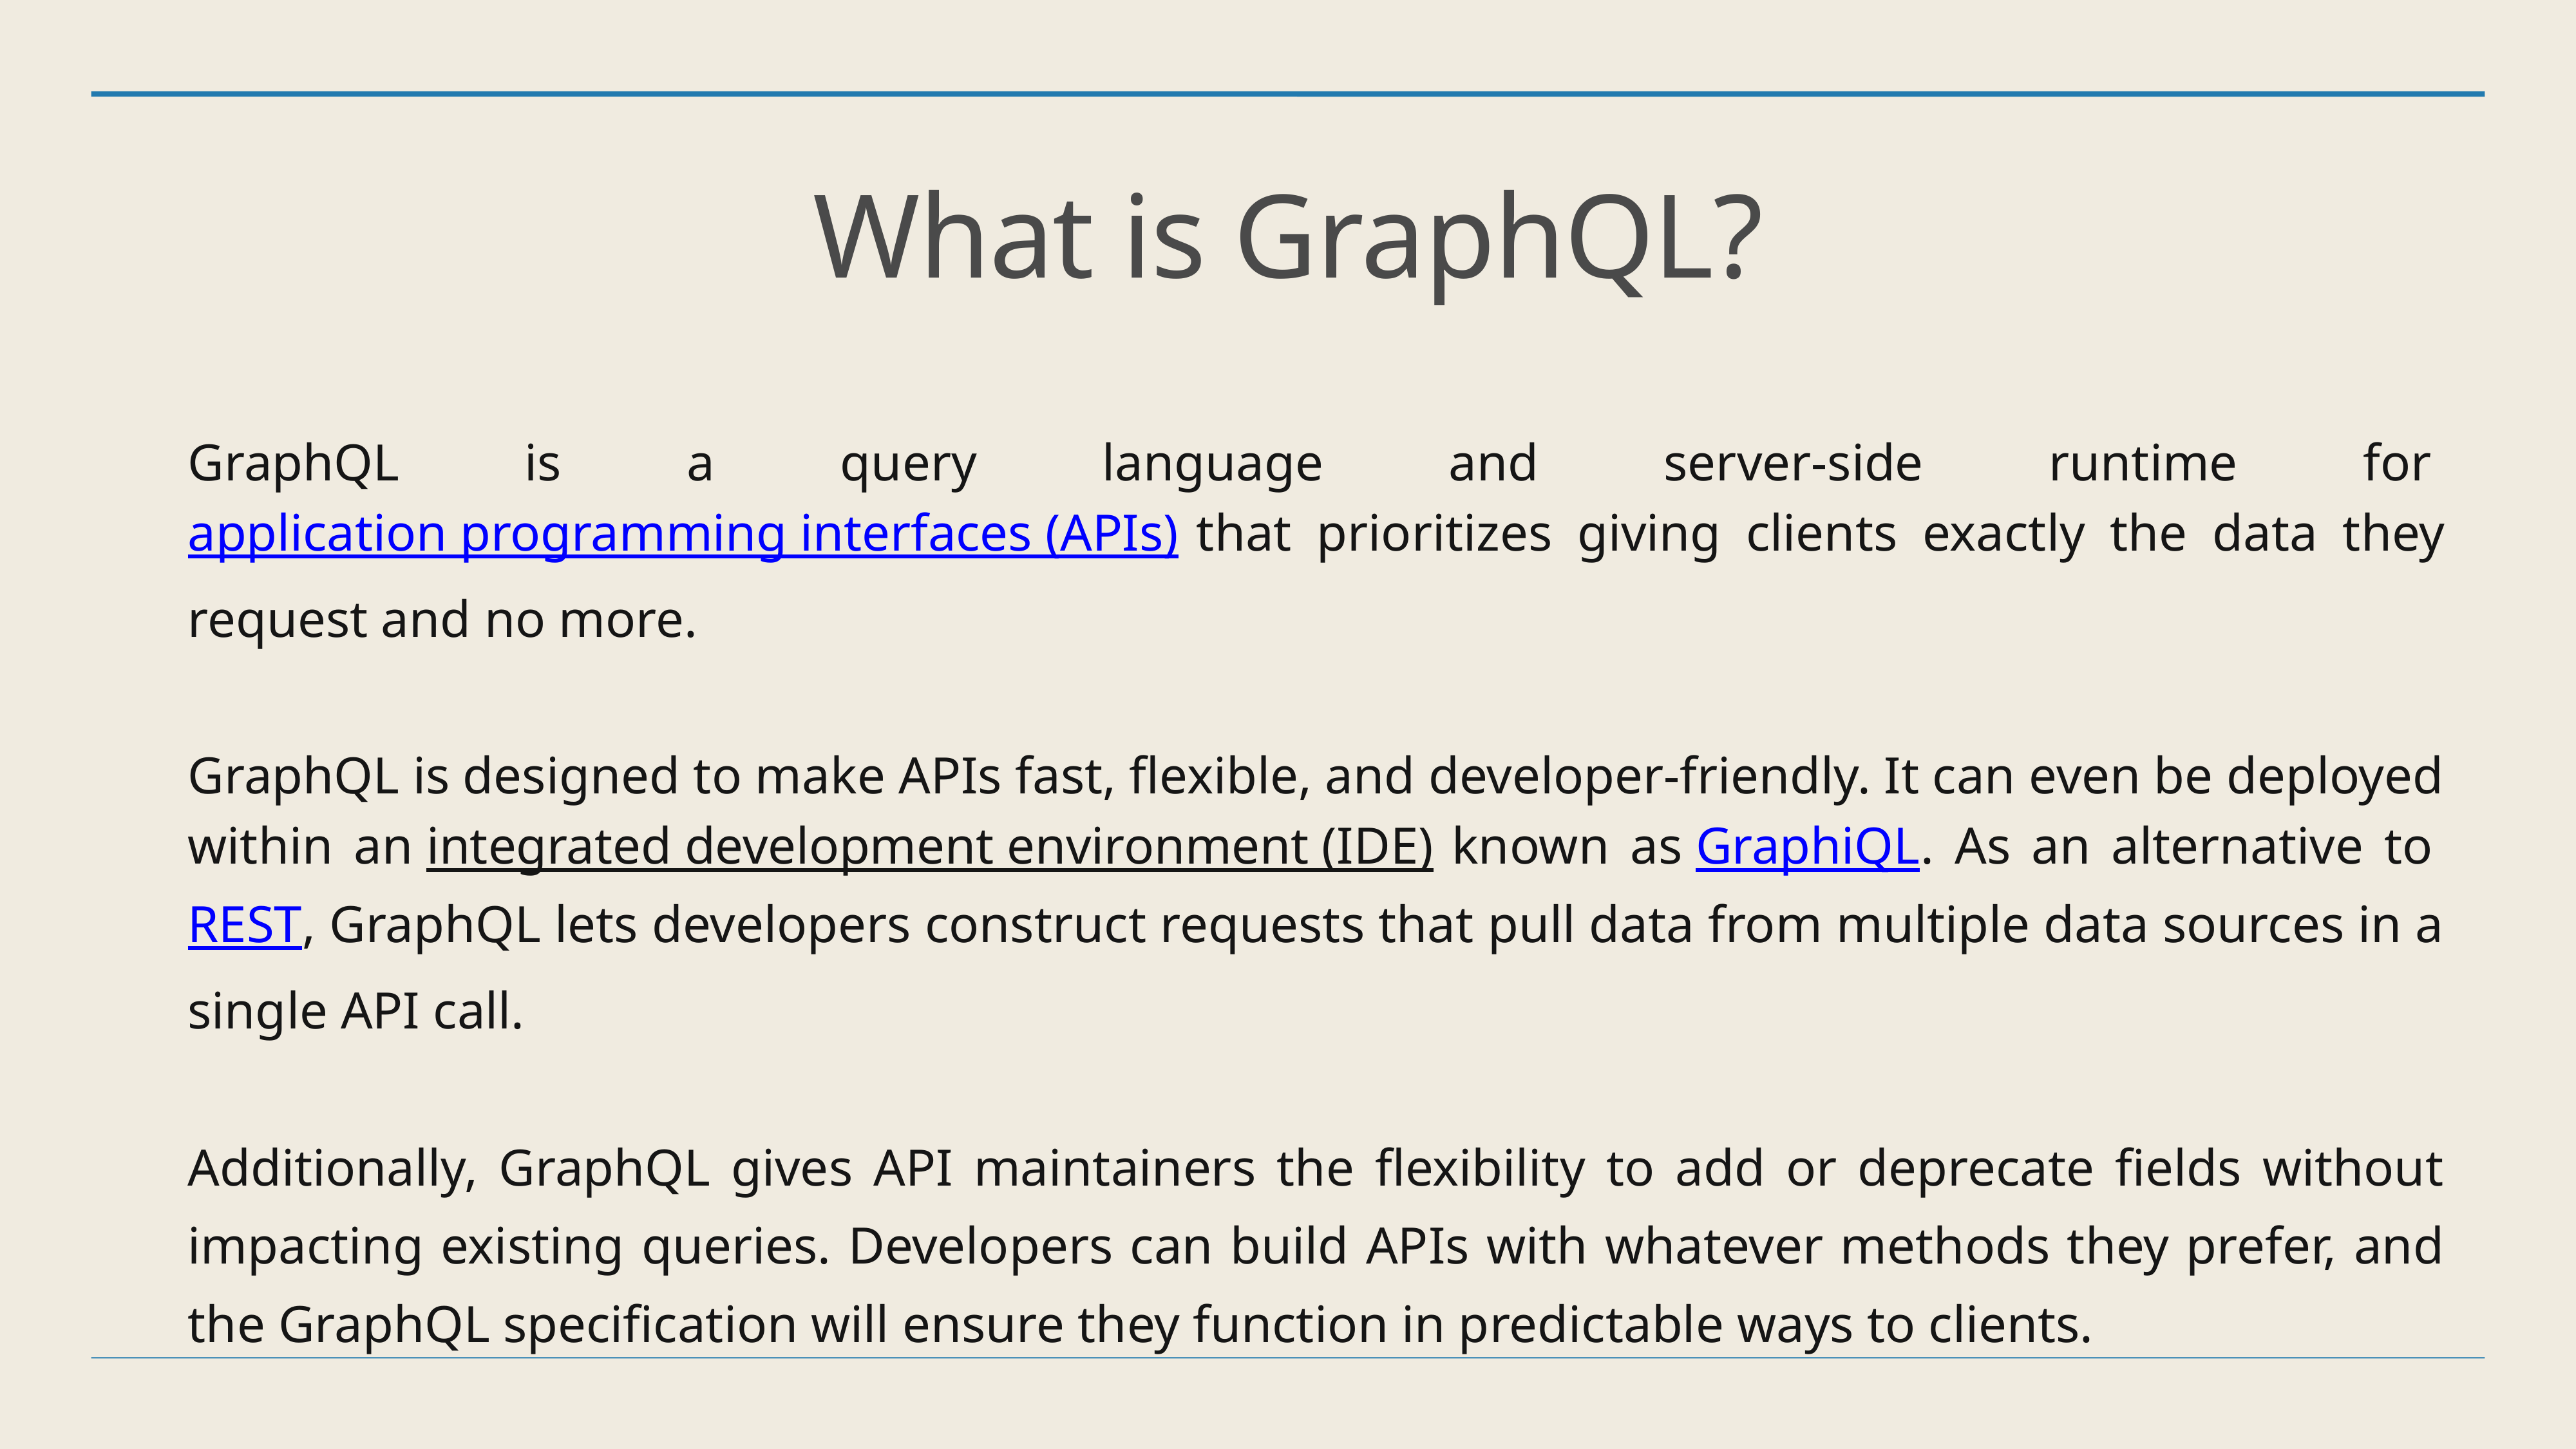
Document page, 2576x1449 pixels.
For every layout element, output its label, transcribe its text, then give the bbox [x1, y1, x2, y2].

title What is GraphQL? [182, 183, 2394, 406]
list GraphQL is a query language and server-side runtime for application programming interfaces (APIs) that prioritizes giving clients exactly the data they request and no more. GraphQL is designed to make APIs fast, flexible, and developer-friendly. It can even be deployed within an integrated development environment (IDE) known as GraphiQL. As an alternative to REST, GraphQL lets developers construct requests that pull data from multiple data sources in a single API call. Additionally, GraphQL gives API maintainers the flexibility to add or deprecate fields without impacting existing queries. Developers can build APIs with whatever methods they prefer, and the GraphQL specification will ensure they function in predictable ways to clients. [182, 406, 2452, 1364]
